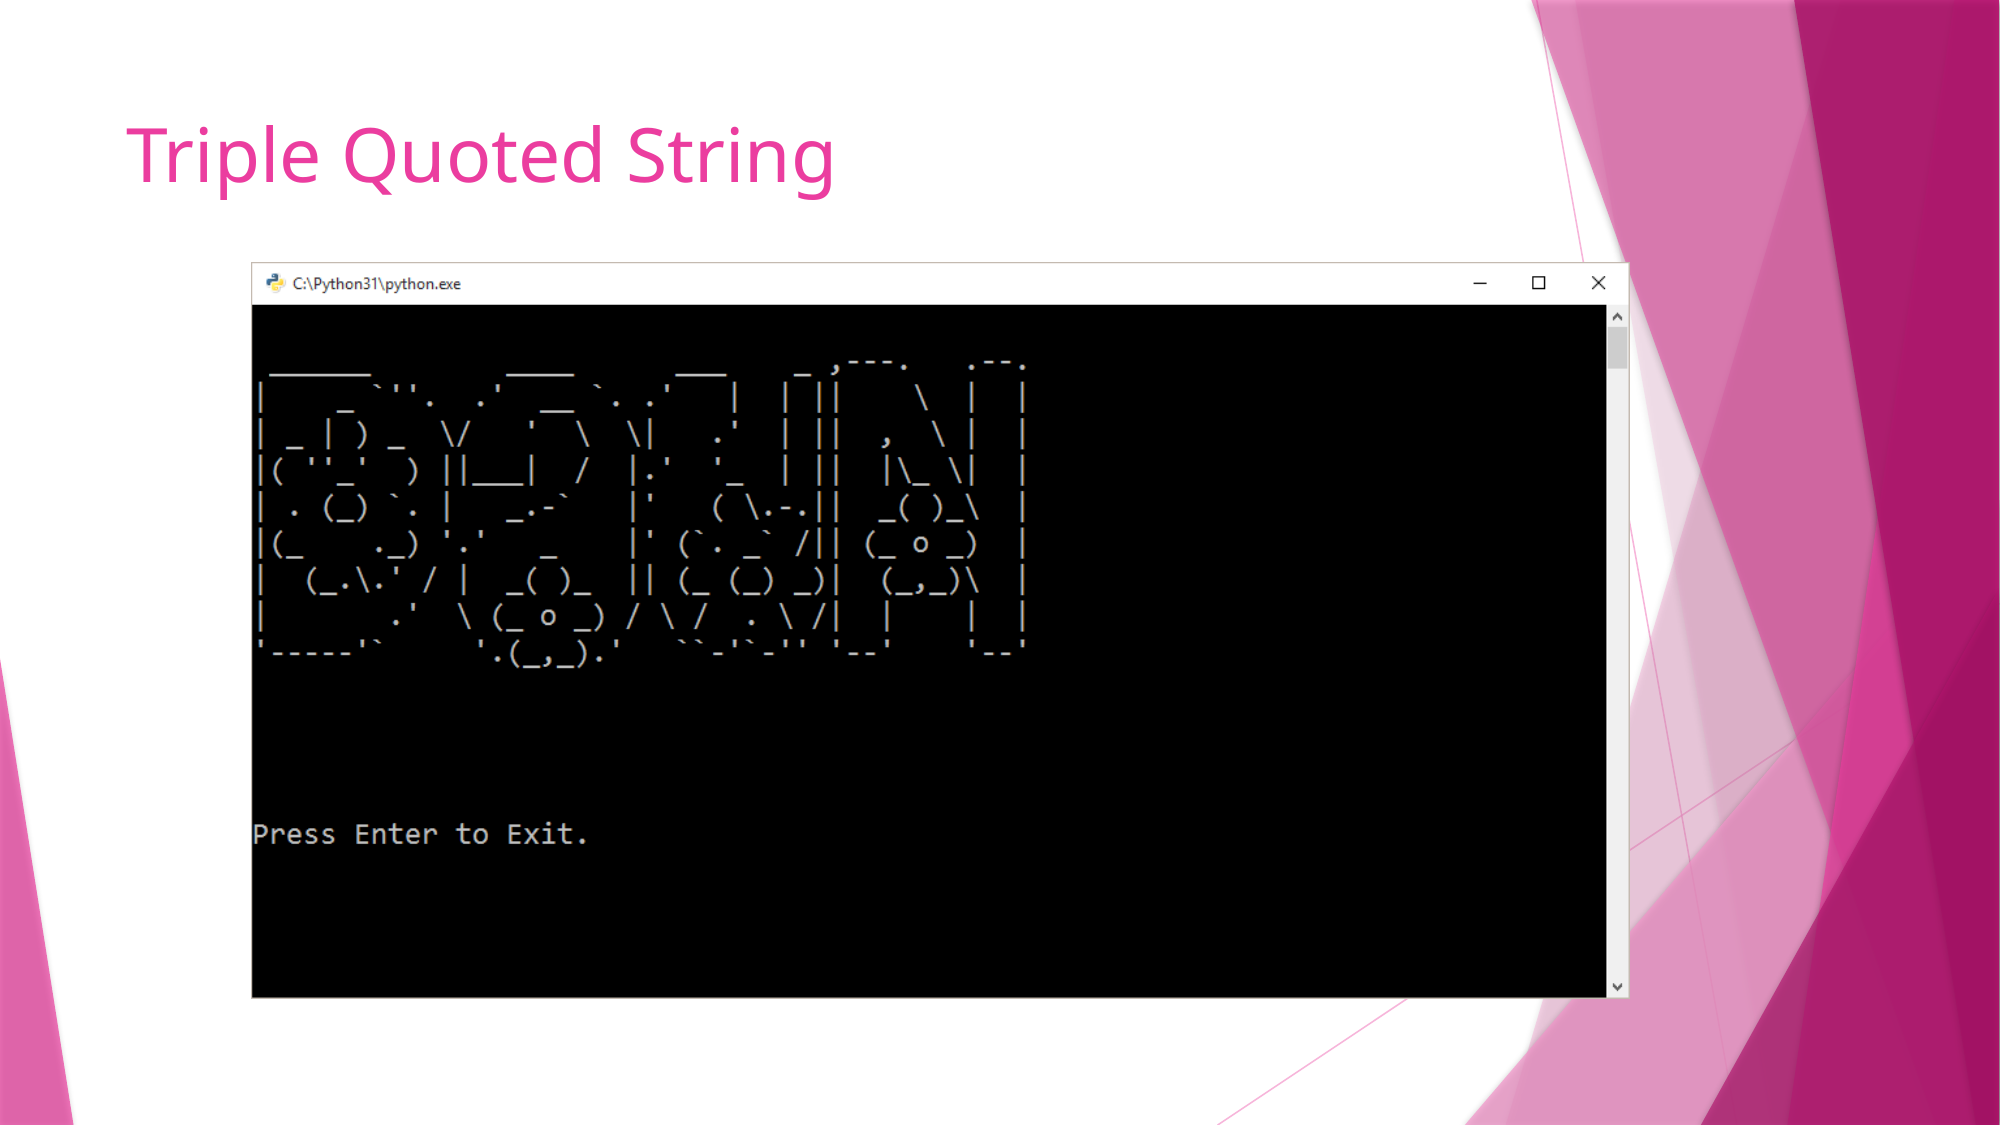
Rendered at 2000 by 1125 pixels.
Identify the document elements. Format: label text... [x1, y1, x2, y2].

picture [251, 261, 1630, 1000]
title Triple Quoted String [111, 99, 1521, 317]
